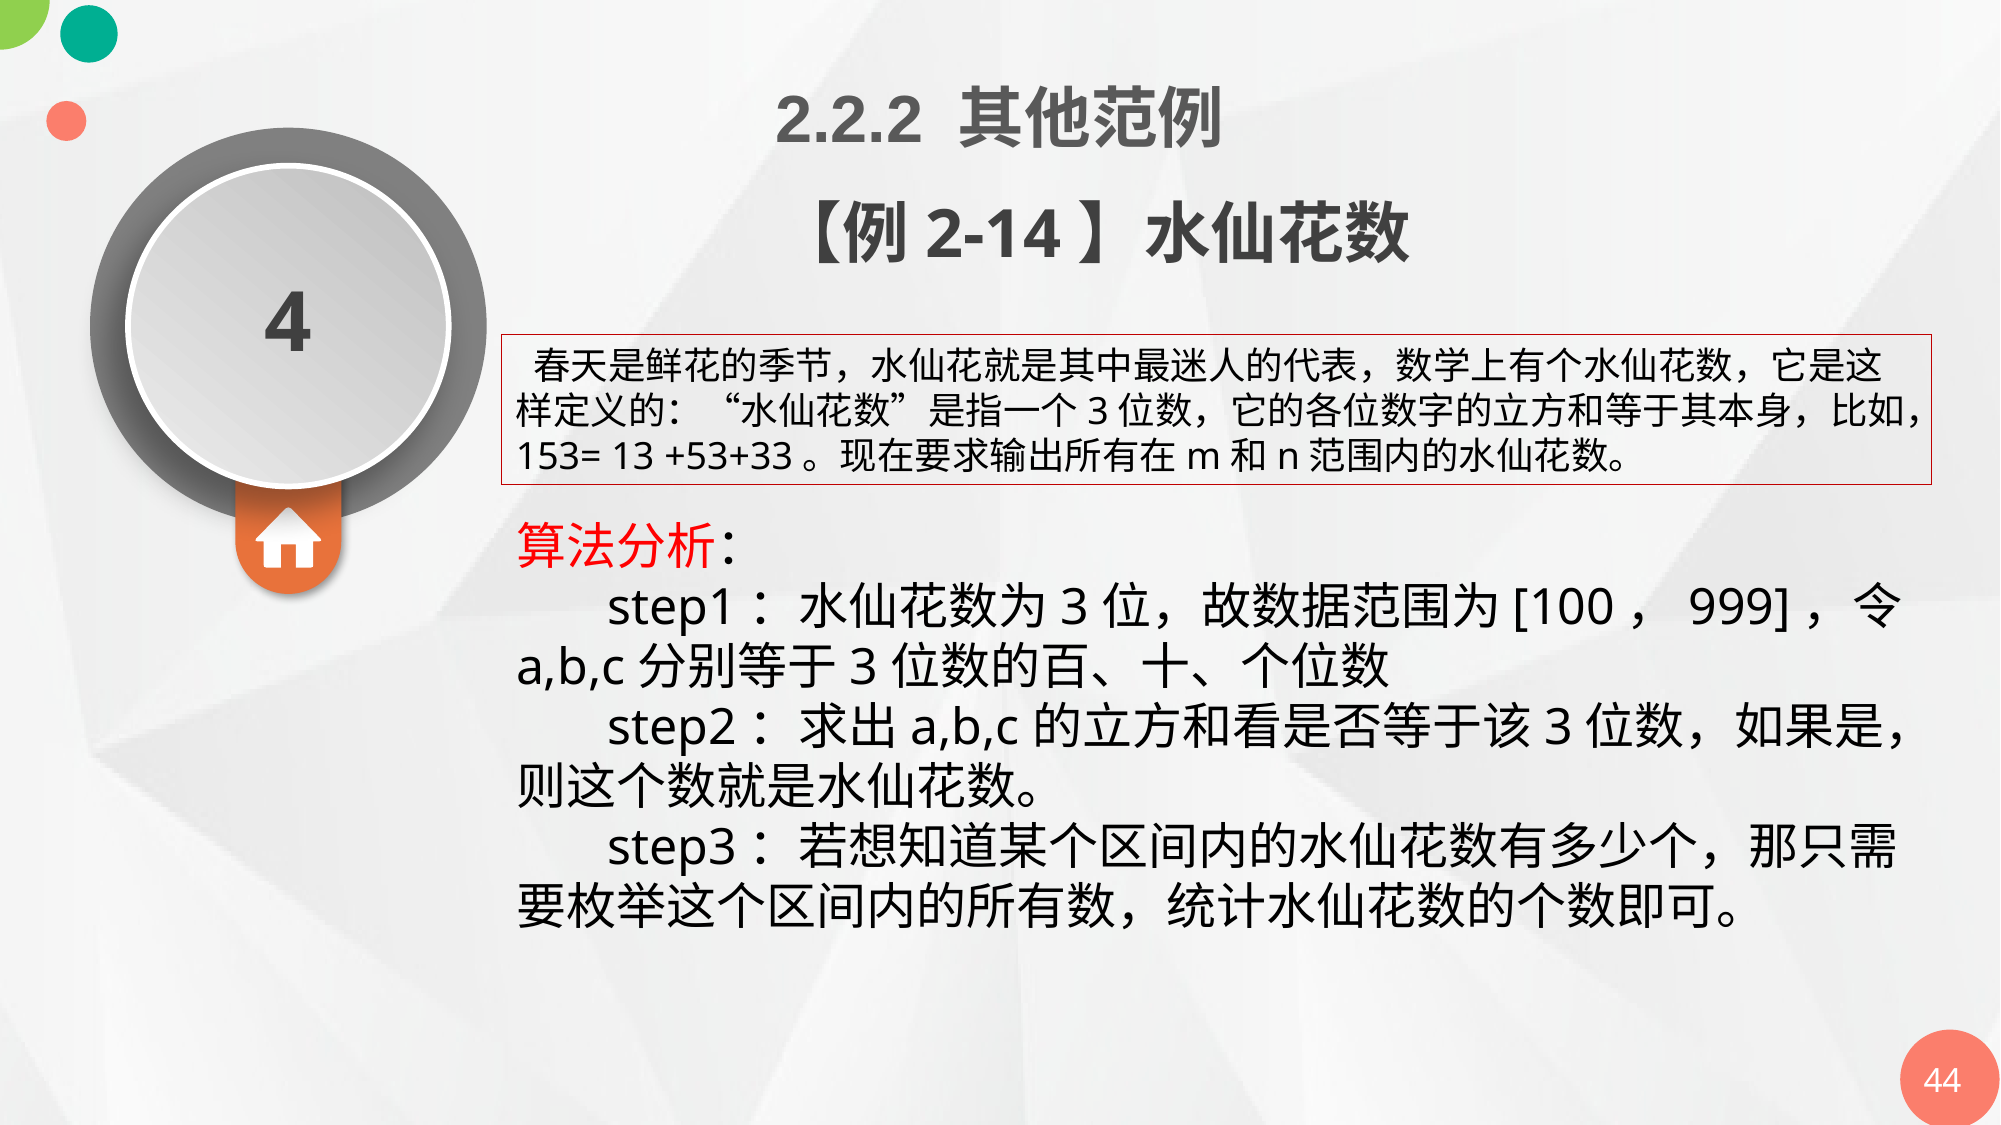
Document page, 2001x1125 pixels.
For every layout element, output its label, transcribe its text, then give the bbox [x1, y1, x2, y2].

text_box 算法分析： step1：水仙花数为3位，故数据范围为[100，999]，令a,b,c分别等于3位数的百、十、个位数 step2：求出a,b,c的立方和看是否等于该3位数，如果是，则这个数就是水仙花数。 step3：若想知道某个区间内的水仙花数有多少个，那只需要枚举这个区间内的所有数，统计水仙花数的个数即可。 [501, 506, 1947, 942]
text_box [90, 127, 487, 513]
text_box 2.2.2 其他范例 [760, 68, 1240, 164]
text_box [0, 0, 2000, 1125]
text_box 春天是鲜花的季节，水仙花就是其中最迷人的代表，数学上有个水仙花数，它是这样定义的：“水仙花数”是指一个3位数，它的各位数字的立方和等于其本身，比如，153= 13 +53+33。现在要求输出所有在m和n范围内的水仙花数。 [501, 334, 1932, 485]
text_box 4 [152, 261, 424, 376]
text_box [235, 400, 342, 594]
text_box 【例2-14】水仙花数 [473, 183, 1714, 278]
text_box [127, 165, 449, 478]
